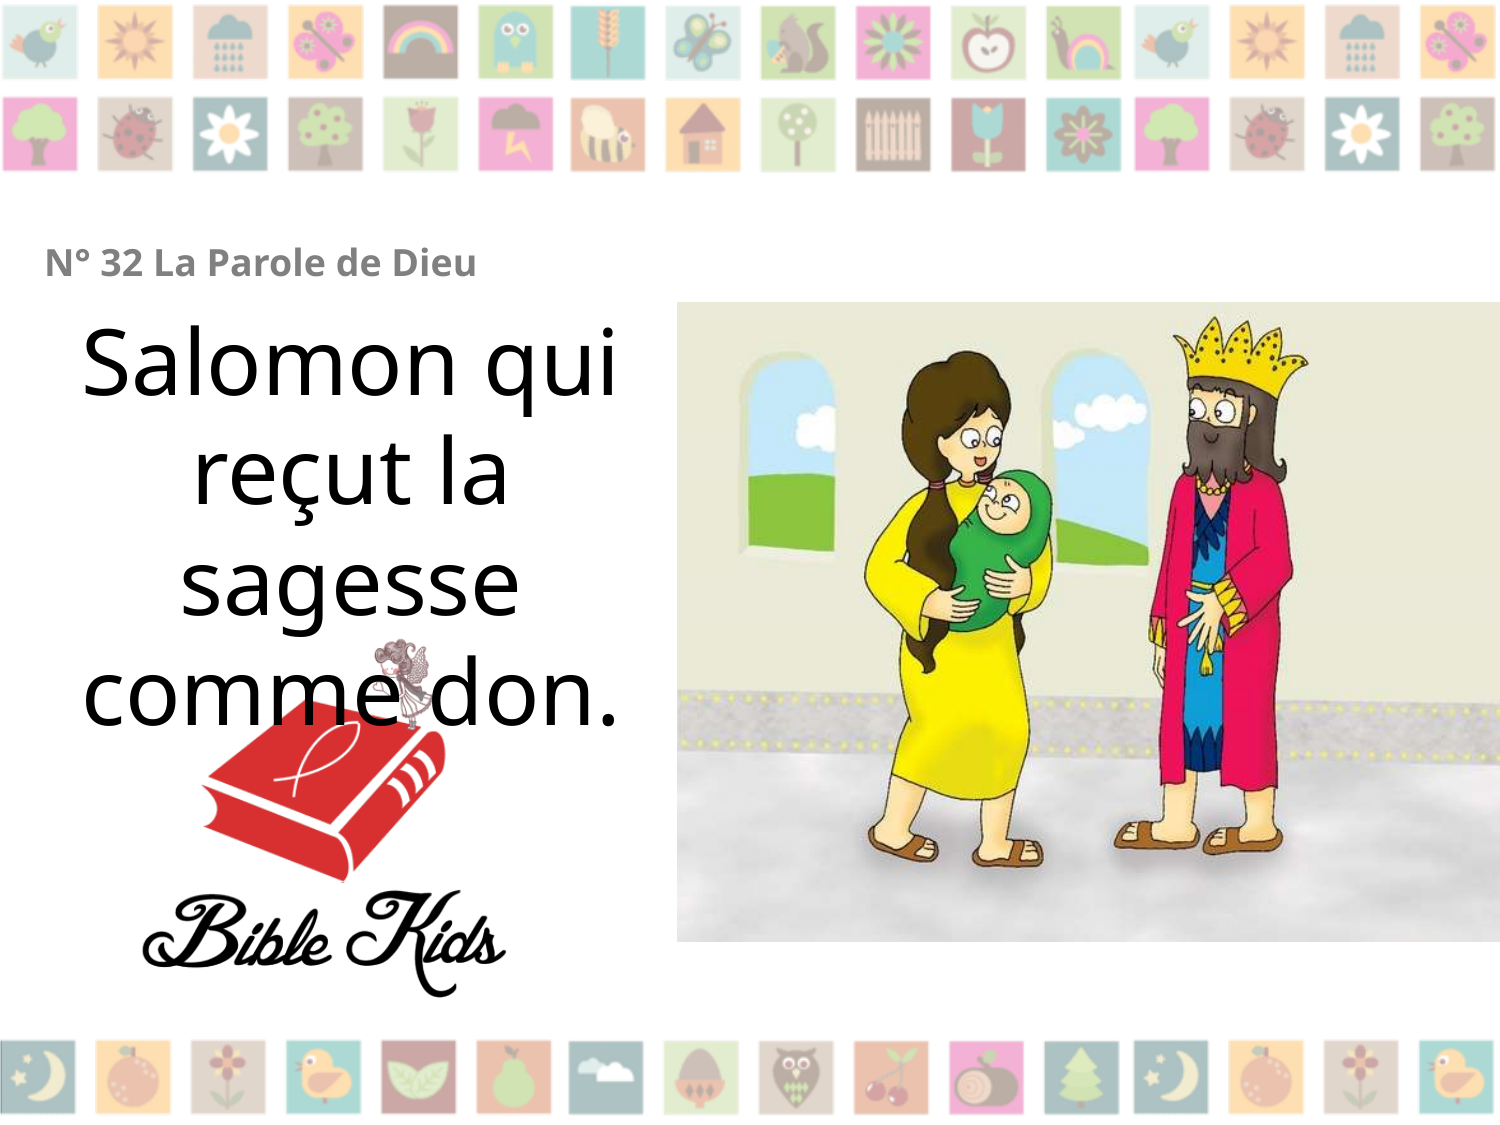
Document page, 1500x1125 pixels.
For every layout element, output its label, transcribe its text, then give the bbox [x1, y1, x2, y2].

text_box Salomon qui reçut la sagesse comme don. [28, 296, 674, 751]
text_box N° 32 La Parole de Dieu [29, 231, 514, 292]
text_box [0, 1028, 1500, 1118]
picture [117, 600, 544, 1027]
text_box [0, 3, 1500, 181]
picture [677, 302, 1500, 942]
